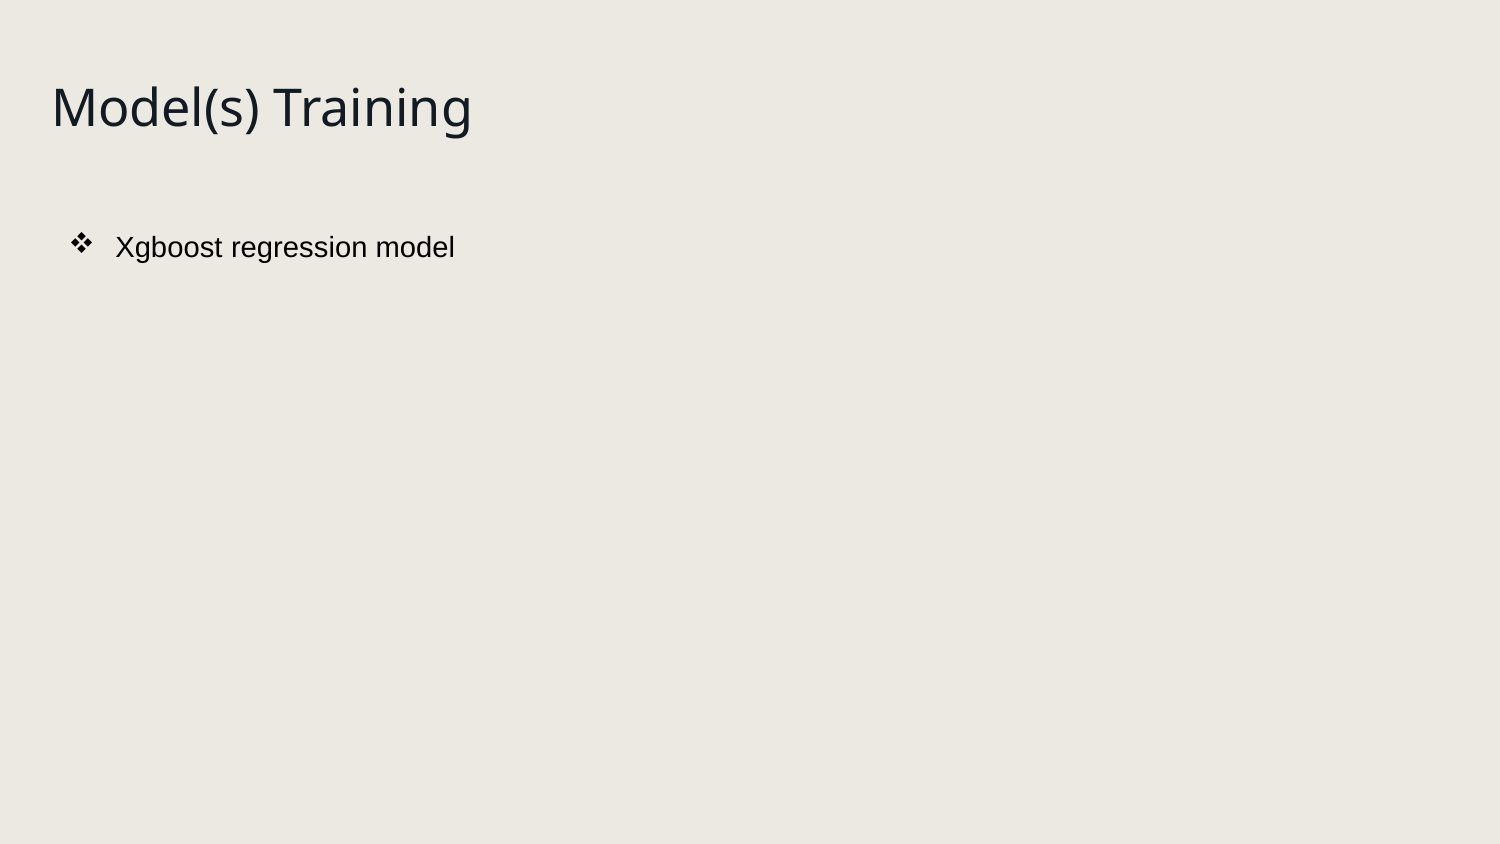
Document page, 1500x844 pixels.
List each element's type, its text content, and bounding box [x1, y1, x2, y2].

title Model(s) Training [51, 58, 1449, 153]
text_box Xgboost regression model [53, 221, 699, 376]
